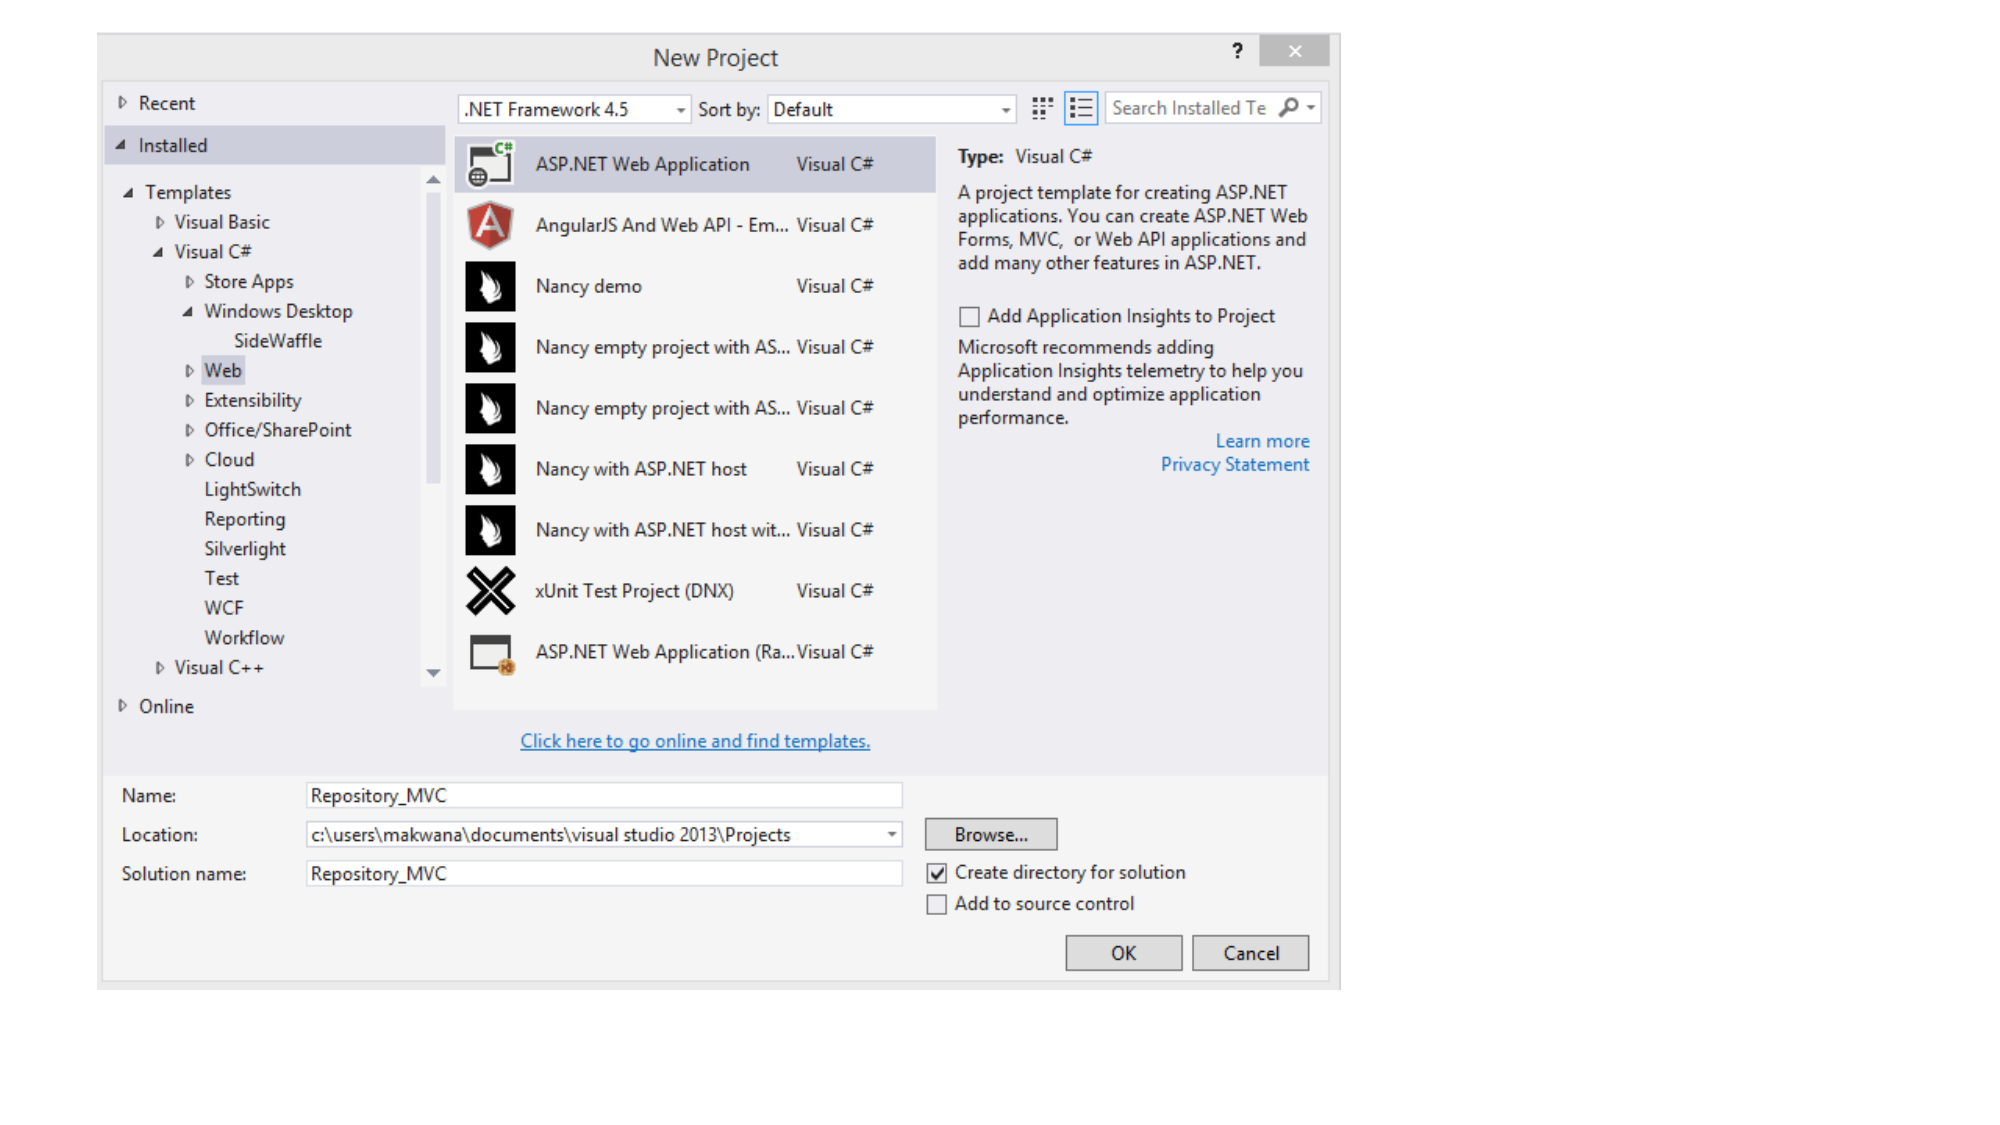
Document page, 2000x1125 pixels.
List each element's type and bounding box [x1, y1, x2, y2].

picture [96, 31, 1342, 991]
